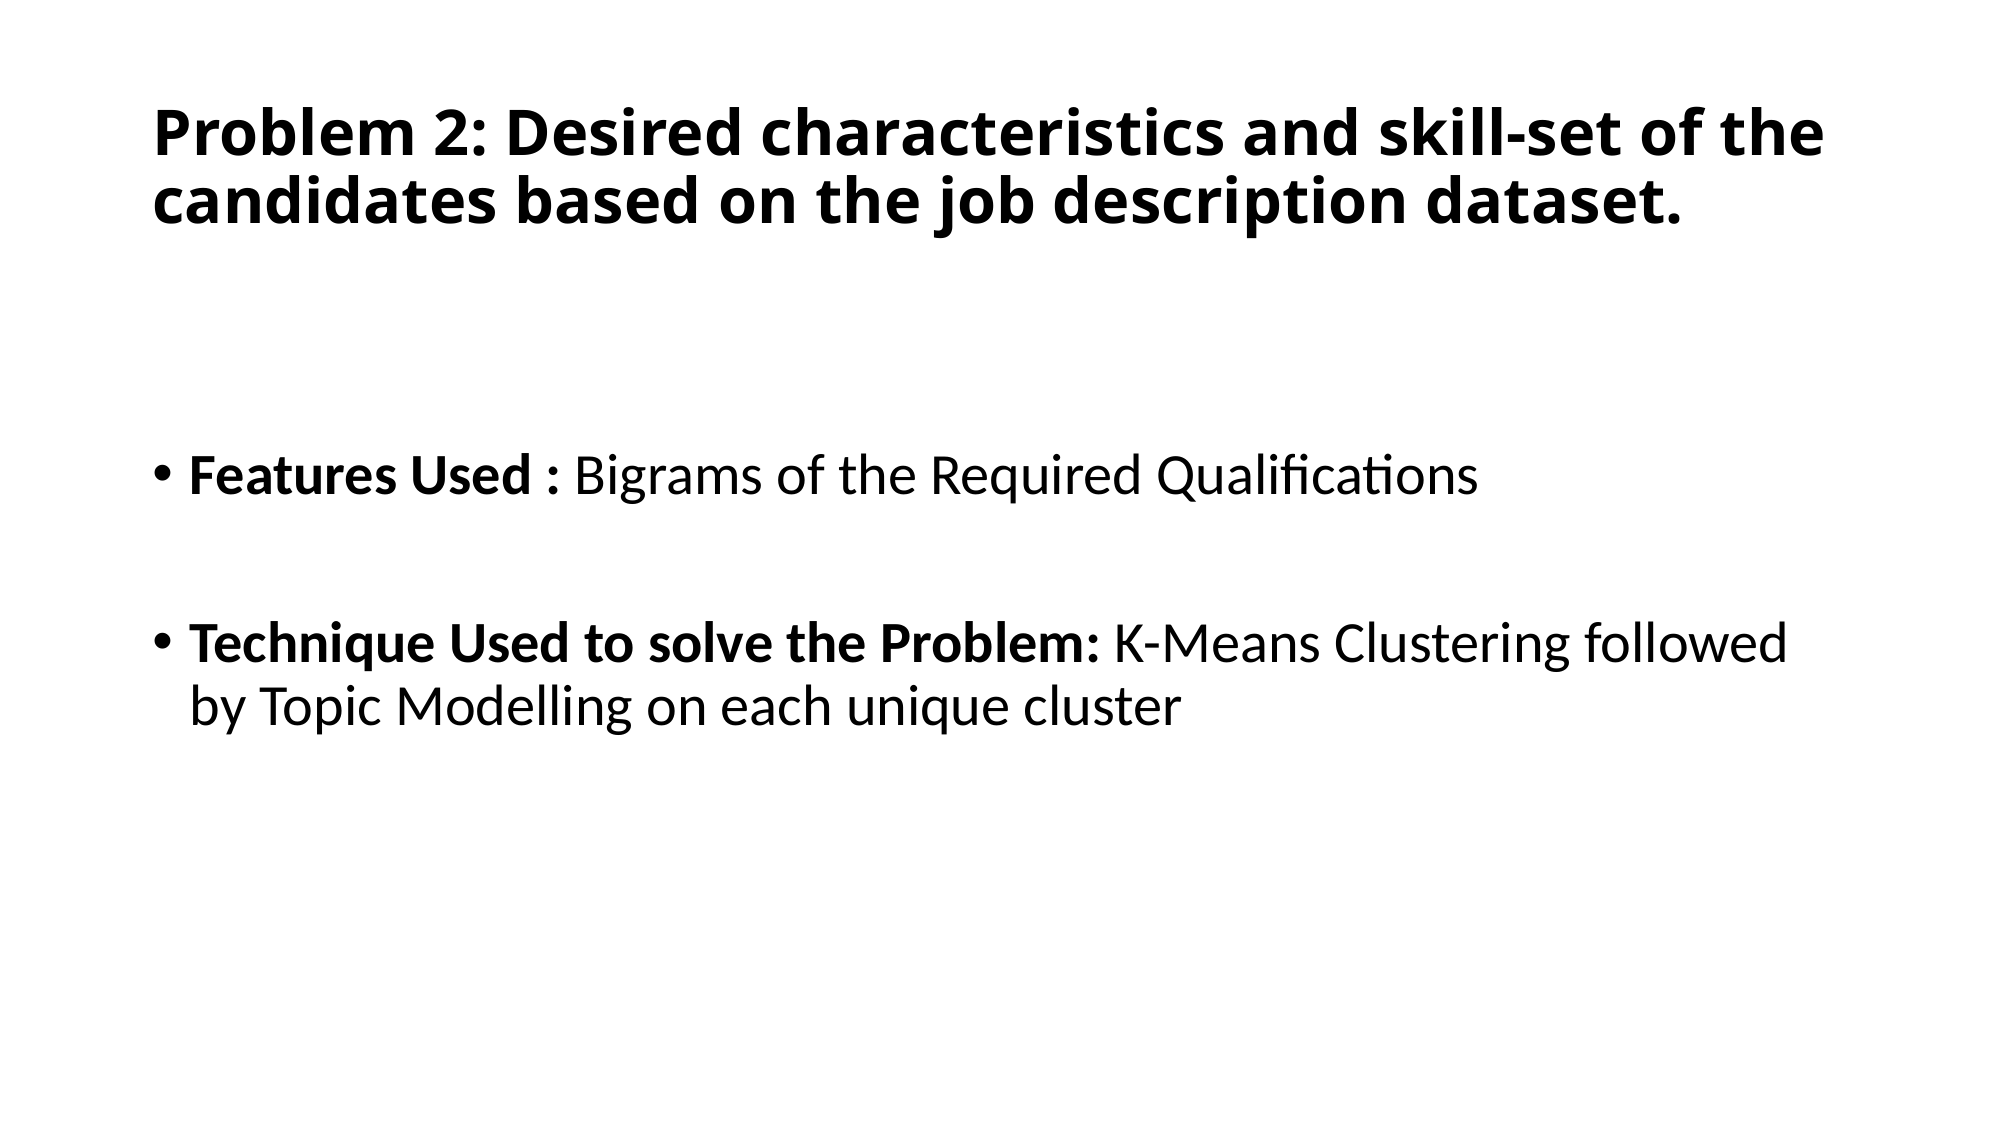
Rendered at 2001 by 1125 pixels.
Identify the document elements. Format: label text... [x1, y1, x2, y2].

list Features Used : Bigrams of the Required Qualifications Technique Used to solve the Problem: K-Means Clustering followed by Topic Modelling on each unique cluster [137, 345, 1863, 1060]
title Problem 2: Desired characteristics and skill-set of the candidates based on the job description dataset. [137, 59, 1863, 278]
